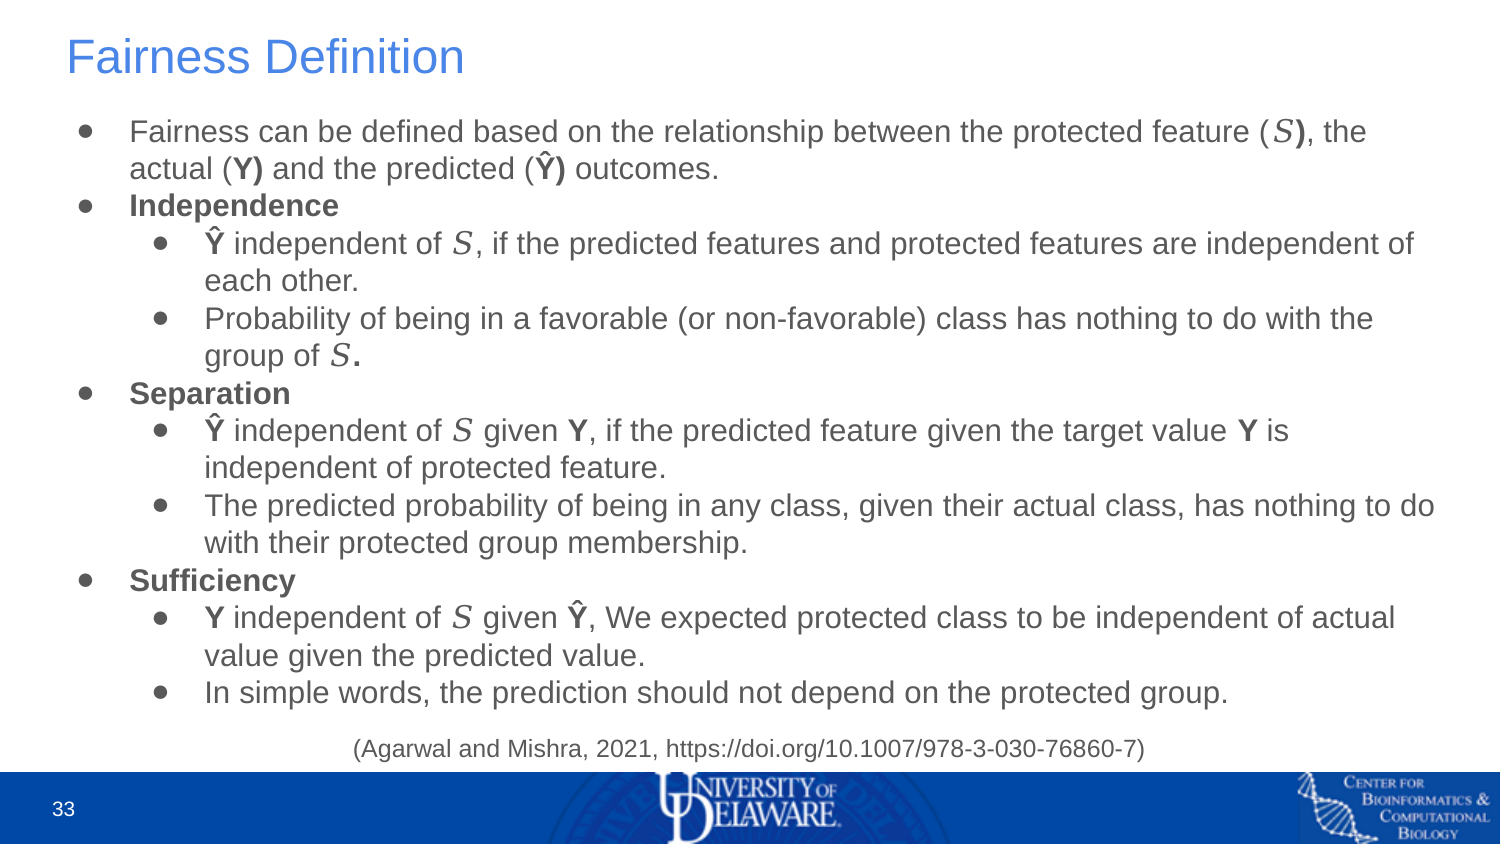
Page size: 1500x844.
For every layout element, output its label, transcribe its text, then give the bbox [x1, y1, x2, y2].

picture [0, 772, 1500, 844]
text_box (Agarwal and Mishra, 2021, https://doi.org/10.1007/978-3-030-76860-7) [10, 717, 1490, 770]
title Fairness Definition [51, 10, 1449, 95]
text_box Fairness can be defined based on the relationship between the protected feature (𝑆), the actual (Y) and the predicted (Ŷ) outcomes. Independence Ŷ independent of 𝑆, if the predicted features and protected features are independent of each other. Probability of being in a favorable (or non-favorable) class has nothing to do with the group of 𝑆. Separation Ŷ independent of 𝑆 given Y, if the predicted feature given the target value Y is independent of protected feature. The predicted probability of being in any class, given their actual class, has nothing to do with their protected group membership. Sufficiency Y independent of 𝑆 given Ŷ, We expected protected class to be independent of actual value given the predicted value. In simple words, the prediction should not depend on the protected group. [39, 95, 1465, 717]
